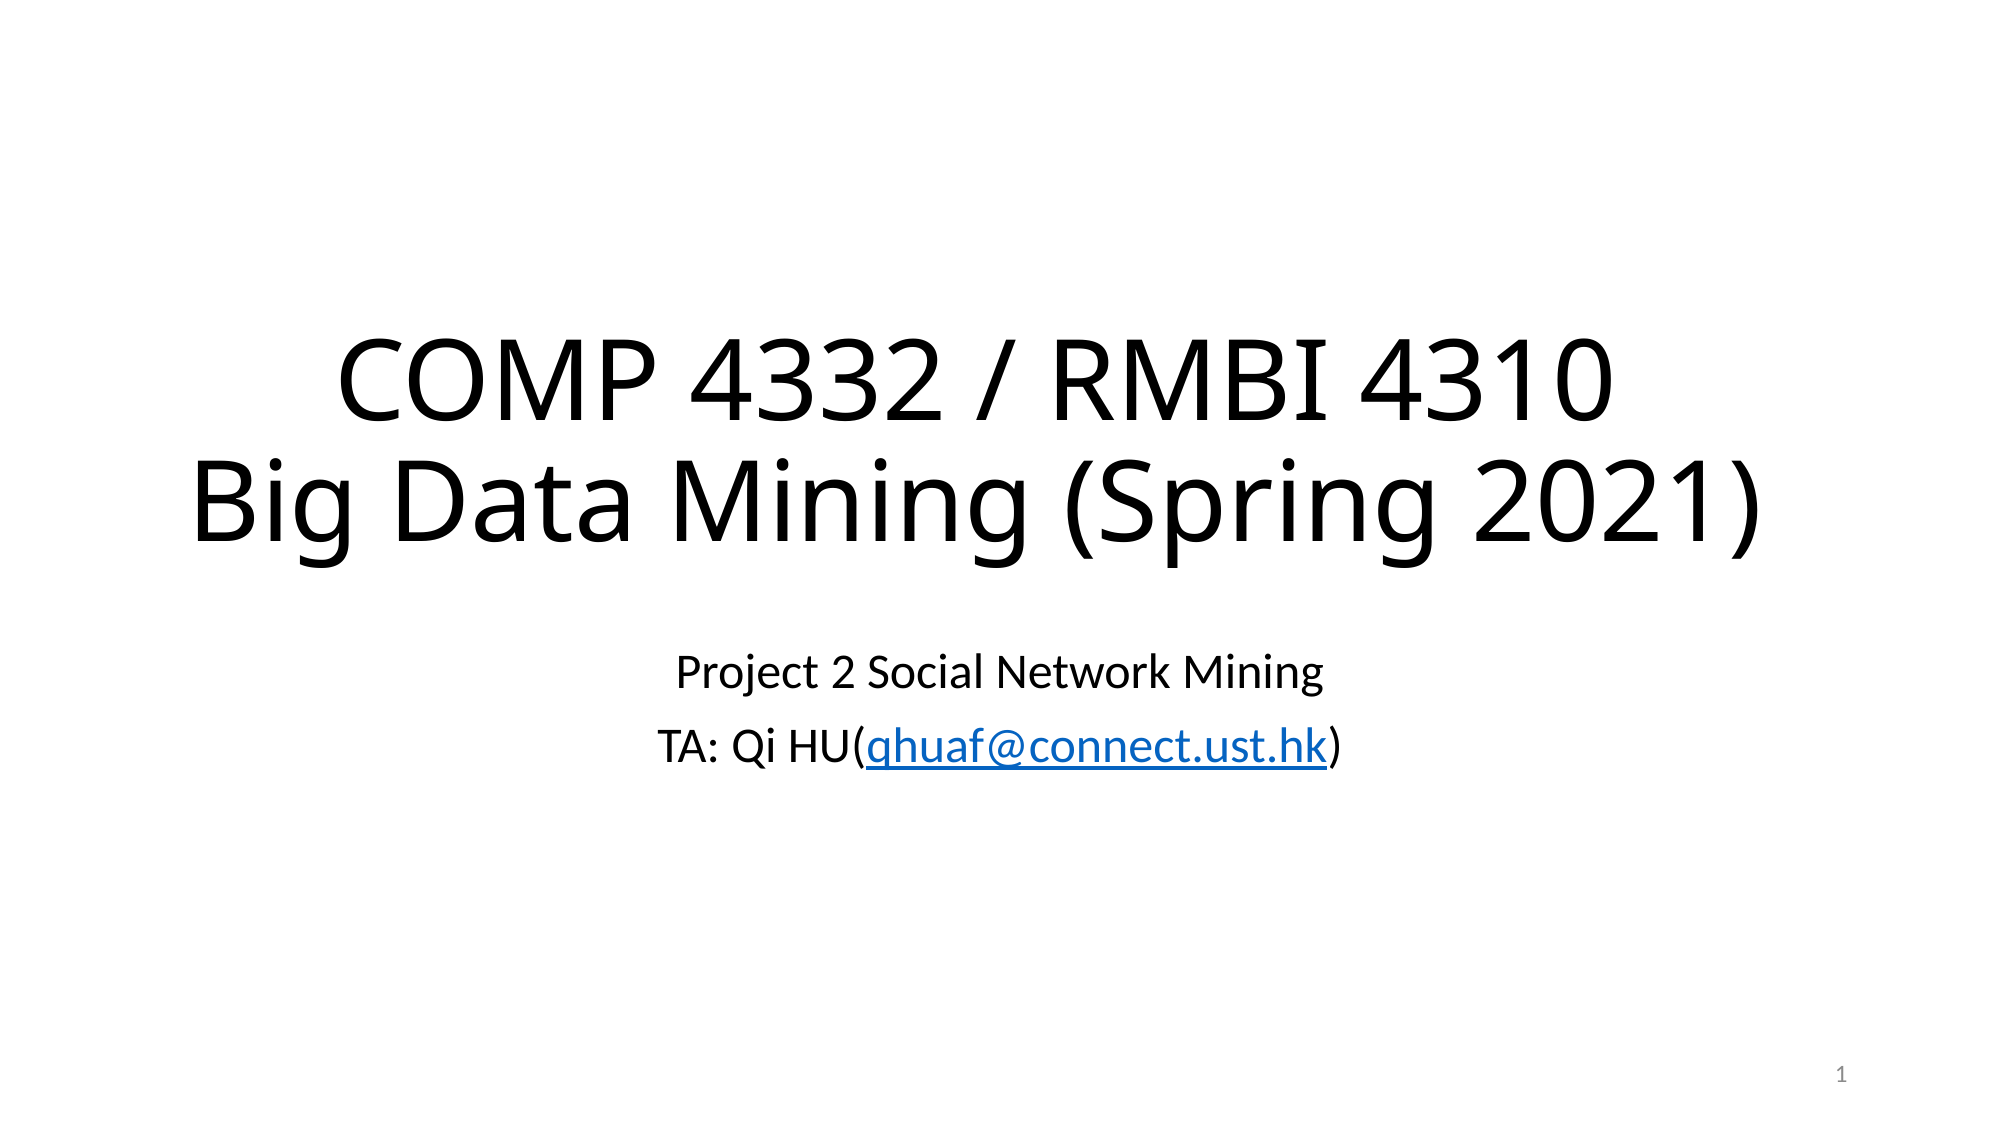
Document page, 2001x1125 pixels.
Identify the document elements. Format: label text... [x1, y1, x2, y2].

subtitle Project 2 Social Network Mining TA: Qi HU(qhuaf@connect.ust.hk) [249, 637, 1750, 925]
slide_number 1 [1412, 1042, 1863, 1103]
title COMP 4332 / RMBI 4310 Big Data Mining (Spring 2021) [63, 251, 1889, 574]
